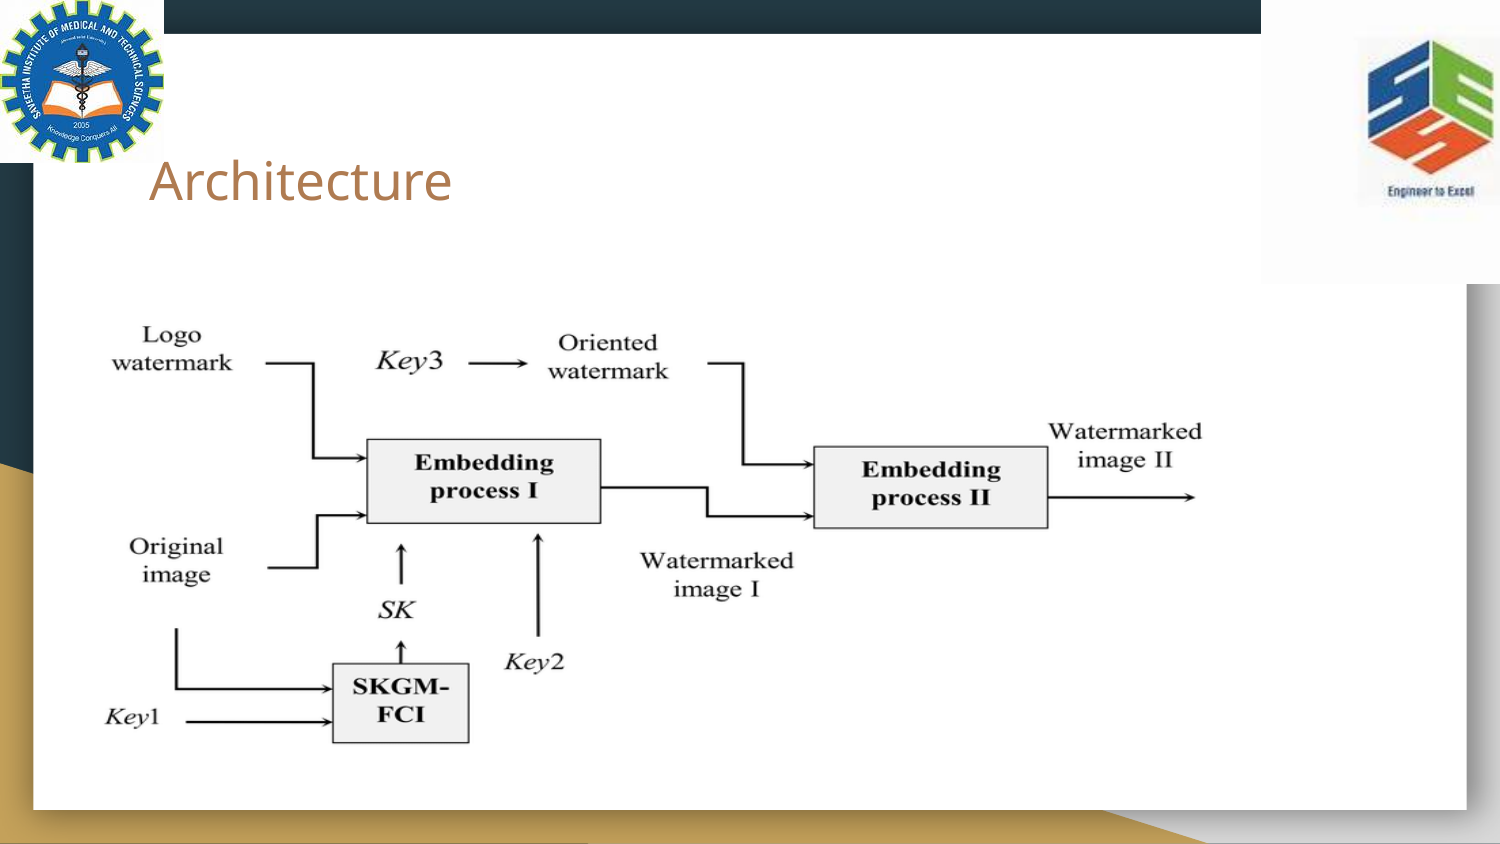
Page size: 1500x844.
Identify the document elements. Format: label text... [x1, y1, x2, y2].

picture [1260, 0, 1500, 285]
title Architecture [134, 132, 1255, 227]
picture [0, 0, 164, 164]
picture [73, 294, 1229, 773]
